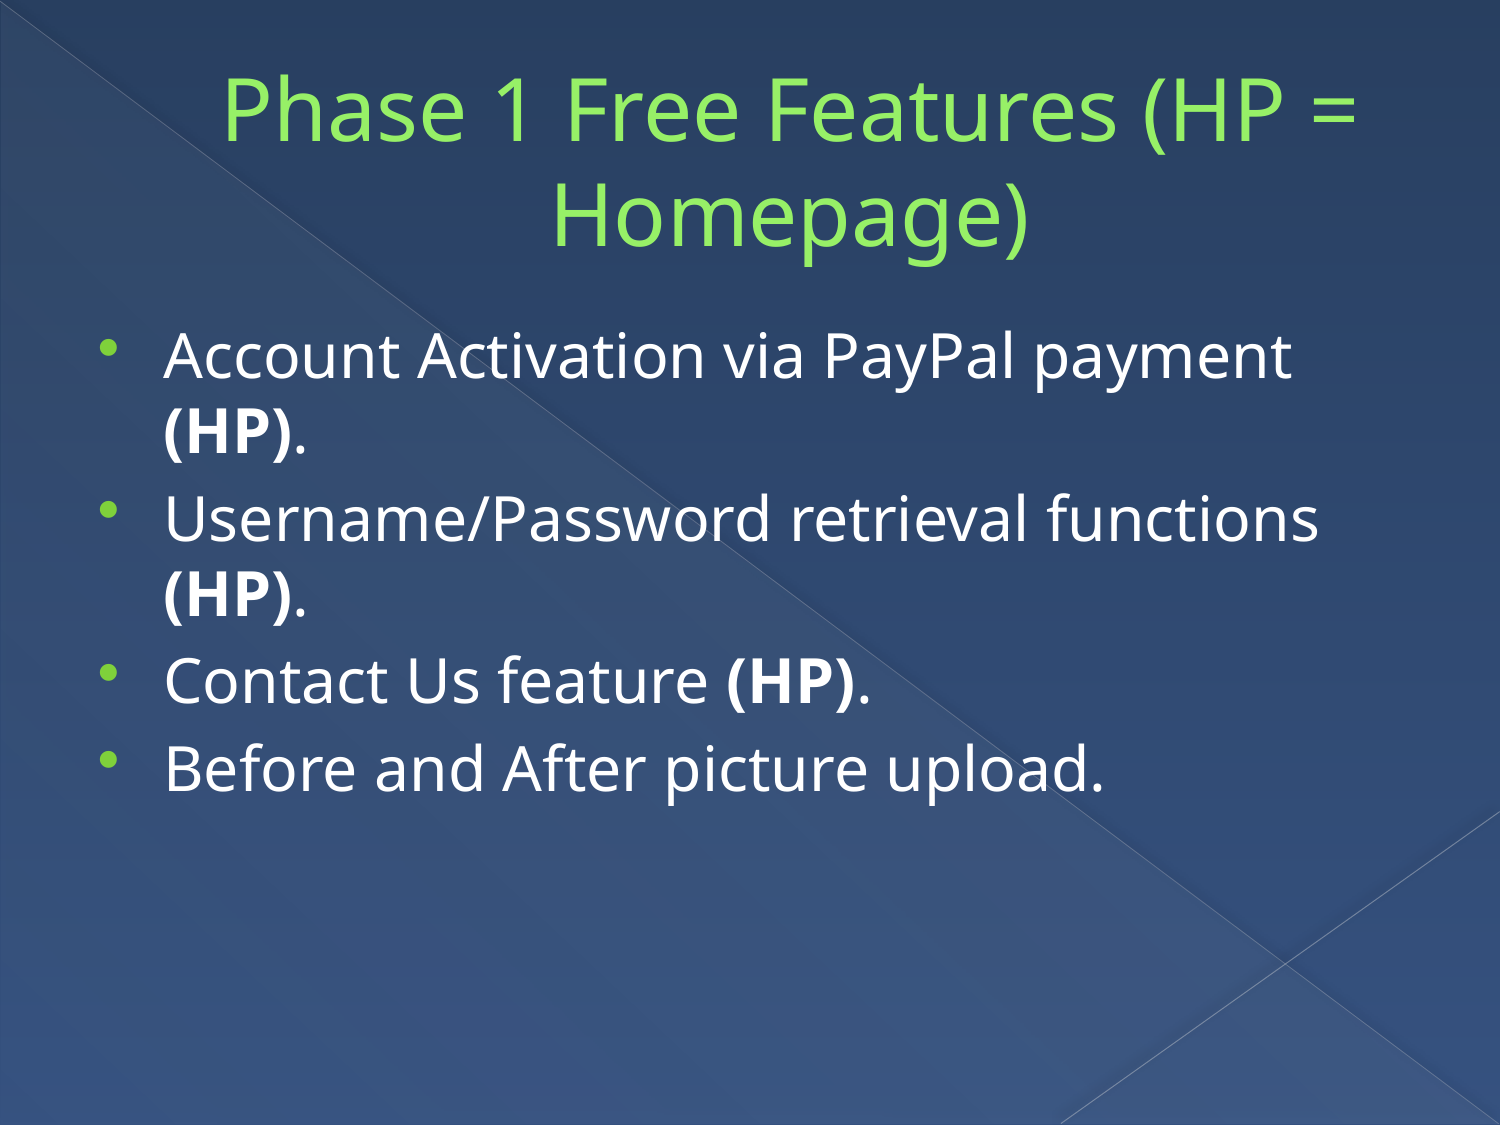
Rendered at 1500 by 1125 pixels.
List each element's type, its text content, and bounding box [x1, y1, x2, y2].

title Phase 1 Free Features (HP = Homepage) [75, 43, 1425, 274]
list Account Activation via PayPal payment (HP). Username/Password retrieval functions (HP). Contact Us feature (HP). Before and After picture upload. [75, 308, 1425, 1059]
